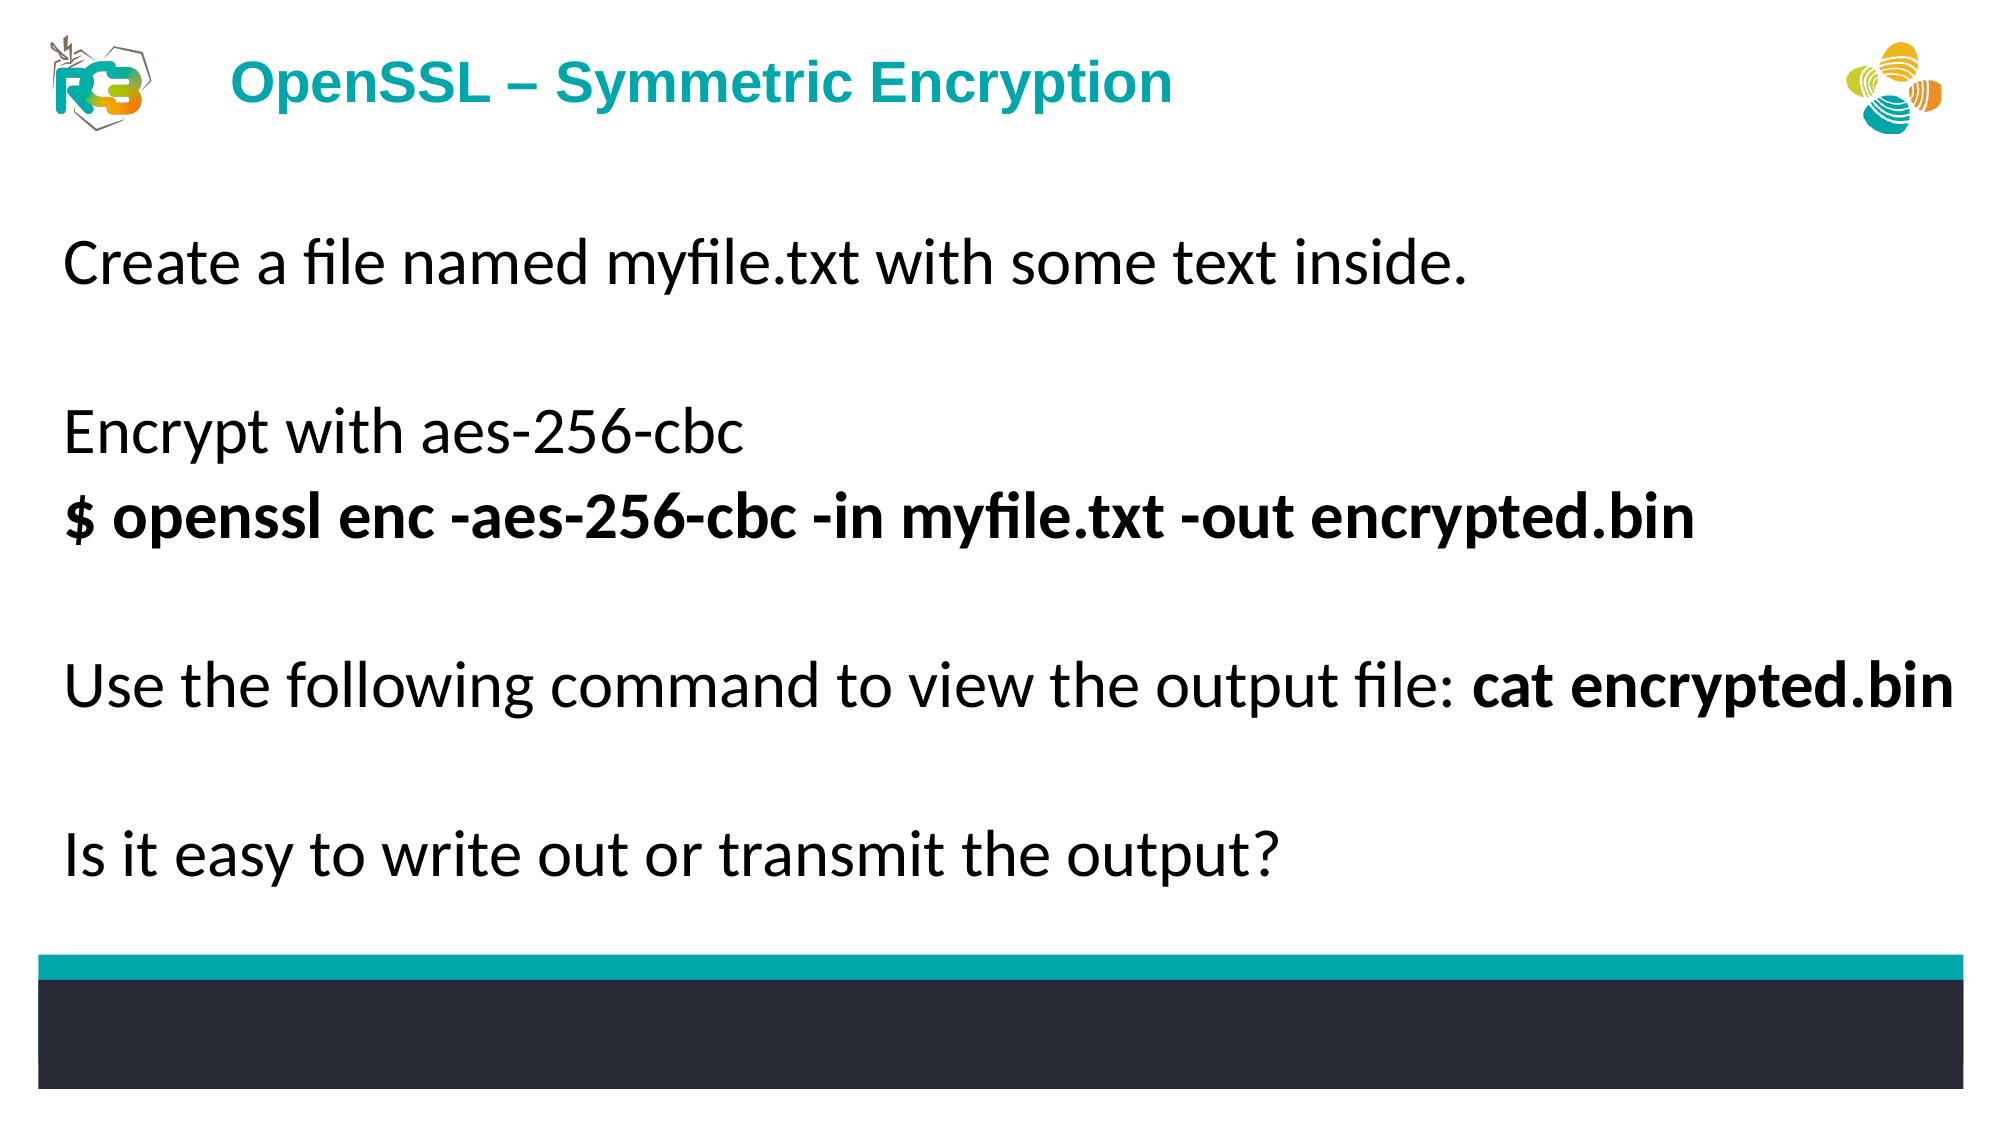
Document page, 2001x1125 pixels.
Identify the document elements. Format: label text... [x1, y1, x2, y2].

text_box Create a file named myfile.txt with some text inside. Encrypt with aes-256-cbc $ openssl enc -aes-256-cbc -in myfile.txt -out encrypted.bin Use the following command to view the output file: cat encrypted.bin Is it easy to write out or transmit the output? [49, 219, 1986, 934]
picture [50, 32, 152, 134]
list OpenSSL – Symmetric Encryption [215, 44, 1820, 137]
